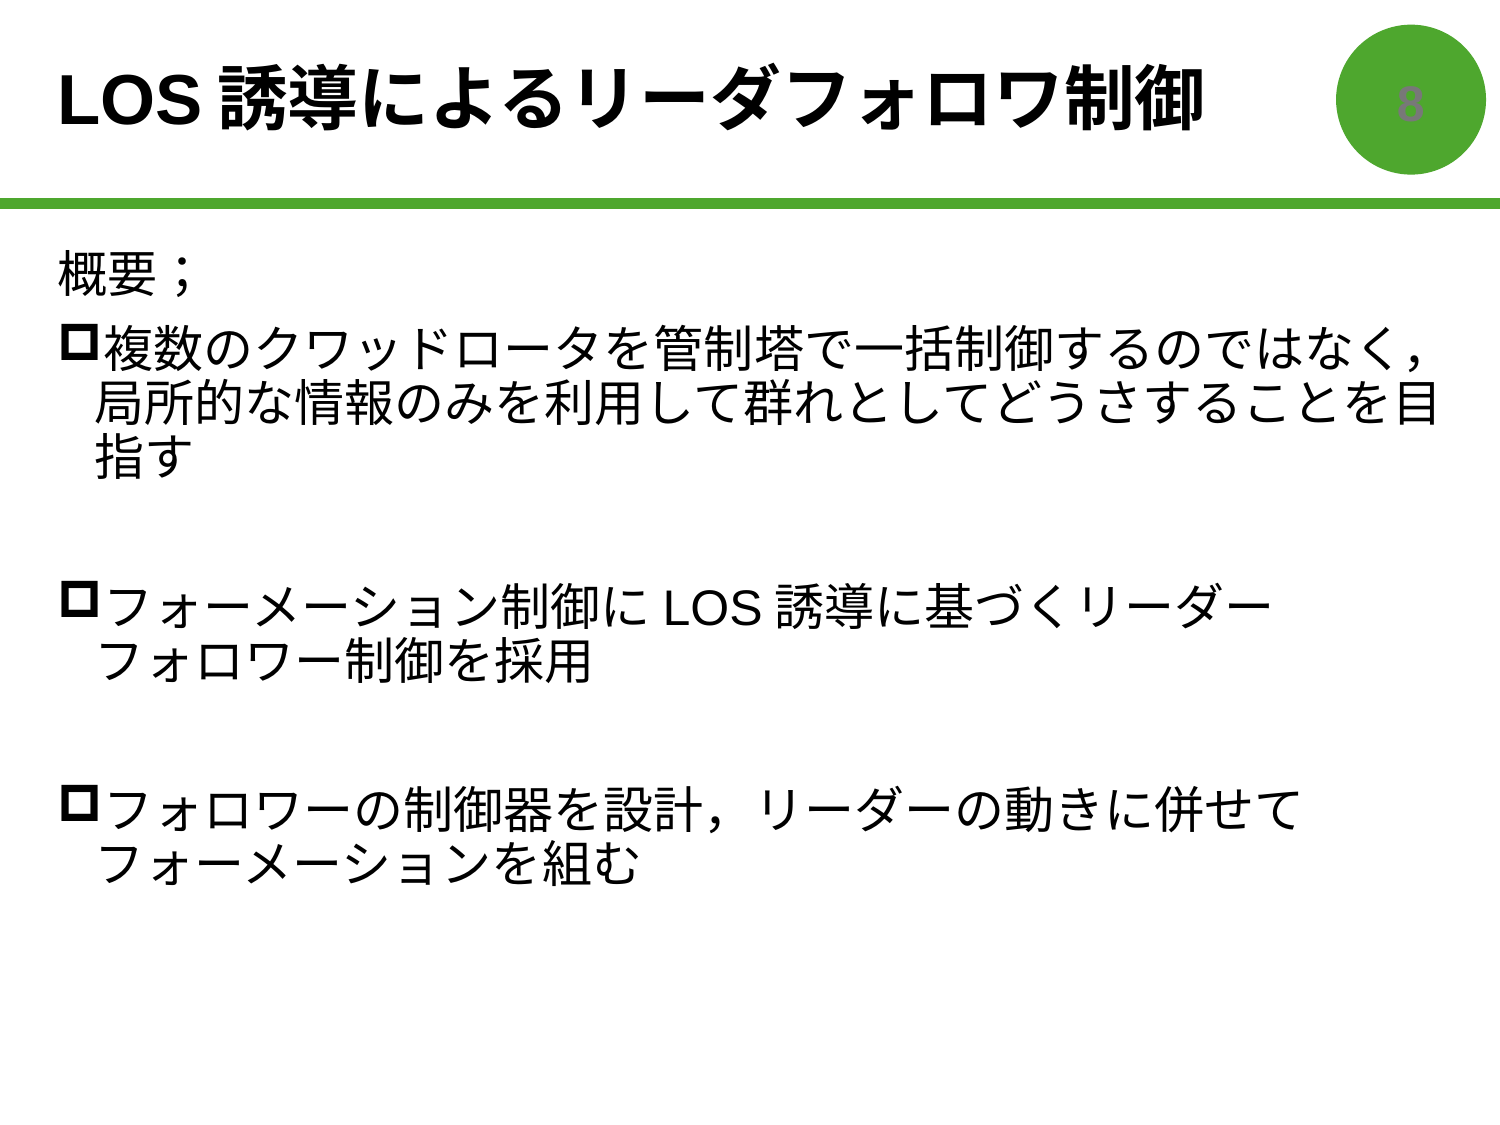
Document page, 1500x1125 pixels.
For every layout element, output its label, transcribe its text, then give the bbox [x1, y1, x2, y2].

list 概要； 複数のクワッドロータを管制塔で一括制御するのではなく，局所的な情報のみを利用して群れとしてどうさすることを目指す フォーメーション制御にLOS誘導に基づくリーダー フォロワー制御を採用 フォロワーの制御器を設計，リーダーの動きに併せて フォーメーションを組む [42, 242, 1458, 1097]
slide_number 7 [1364, 71, 1458, 132]
title LOS誘導によるリーダフォロワ制御 [42, 28, 1337, 175]
